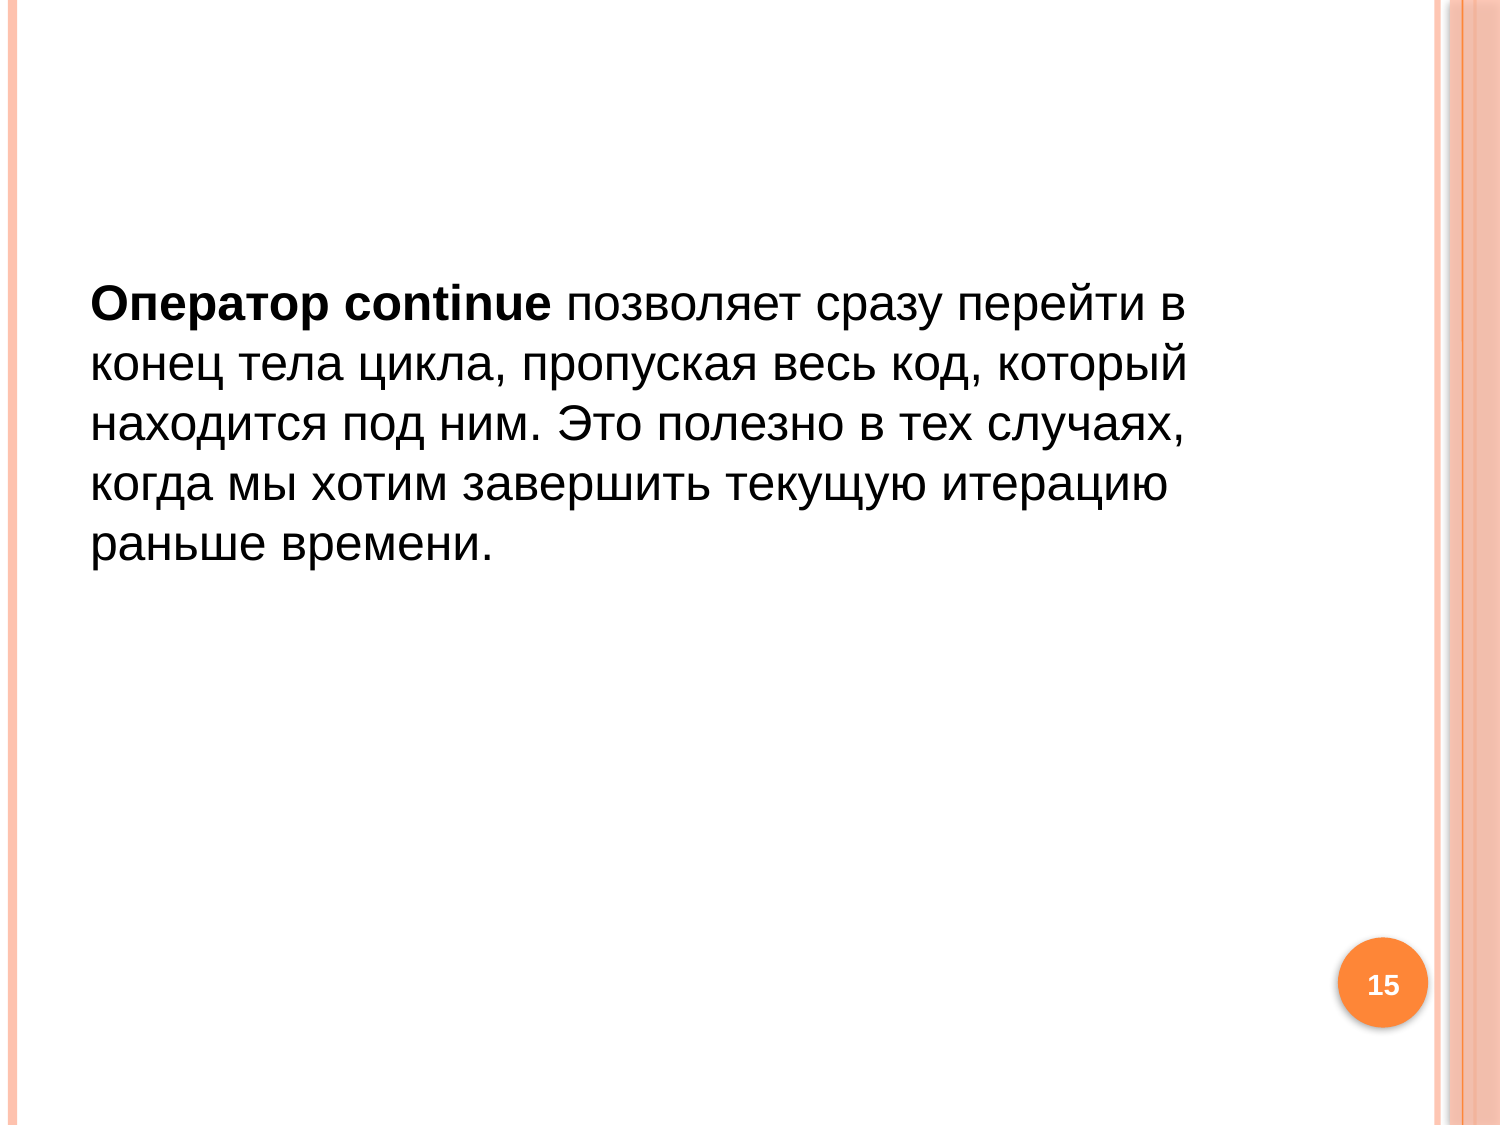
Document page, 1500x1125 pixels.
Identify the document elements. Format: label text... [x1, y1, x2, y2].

list Оператор continue позволяет сразу перейти в конец тела цикла, пропуская весь код, который находится под ним. Это полезно в тех случаях, когда мы хотим завершить текущую итерацию раньше времени. [75, 262, 1300, 1062]
slide_number 15 [1333, 940, 1434, 1026]
